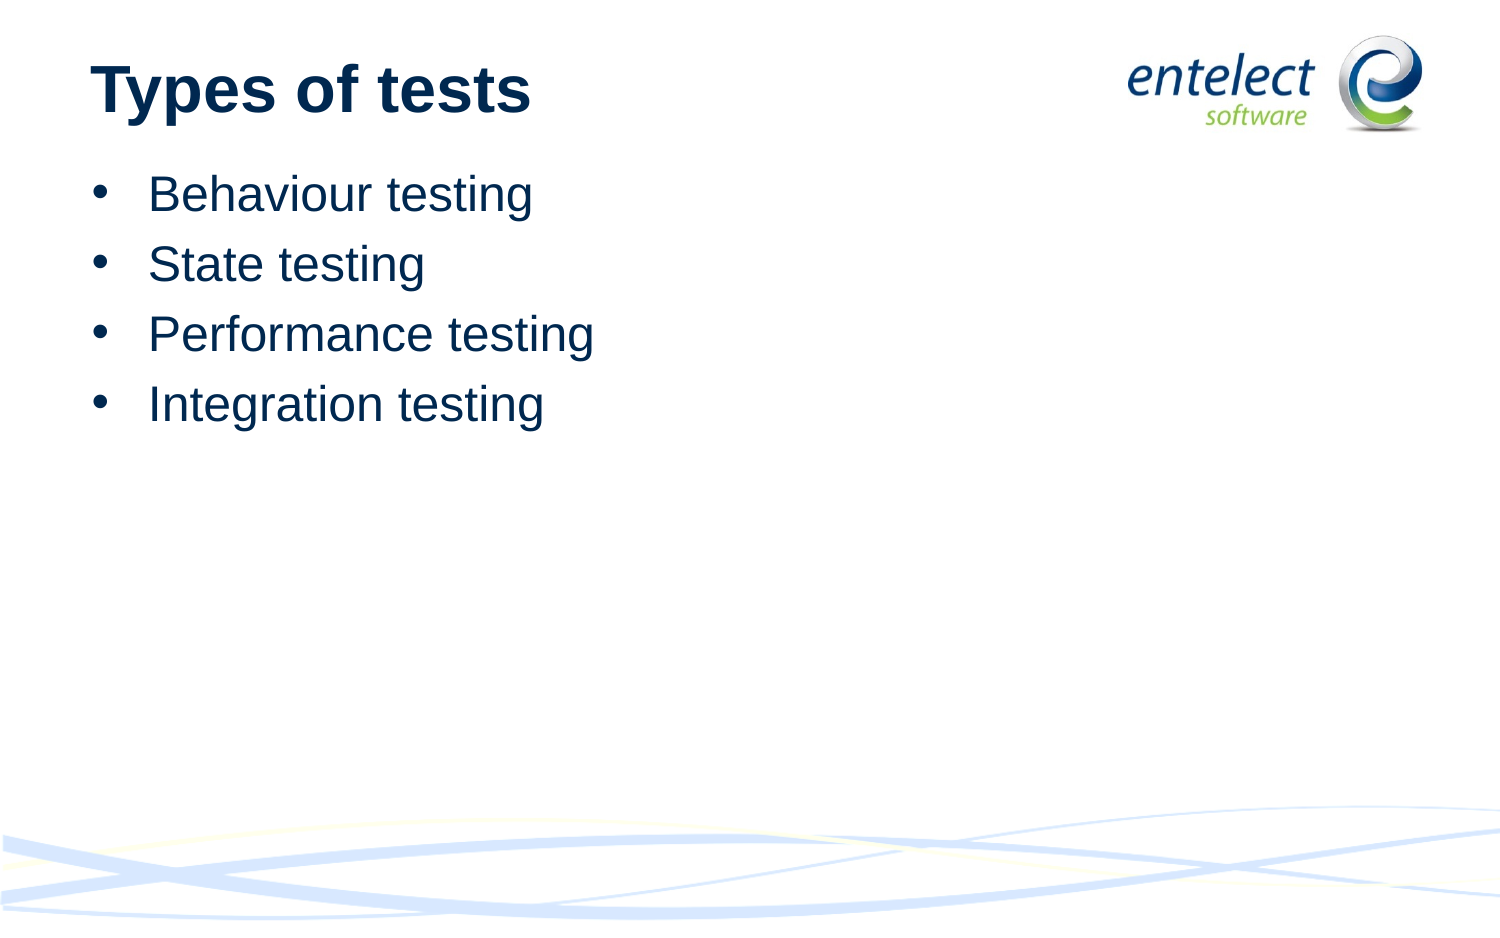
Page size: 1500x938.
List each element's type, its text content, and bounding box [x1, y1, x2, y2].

title Types of tests [75, 37, 1425, 134]
list Behaviour testing State testing Performance testing Integration testing [76, 153, 1427, 773]
picture [1128, 33, 1424, 37]
